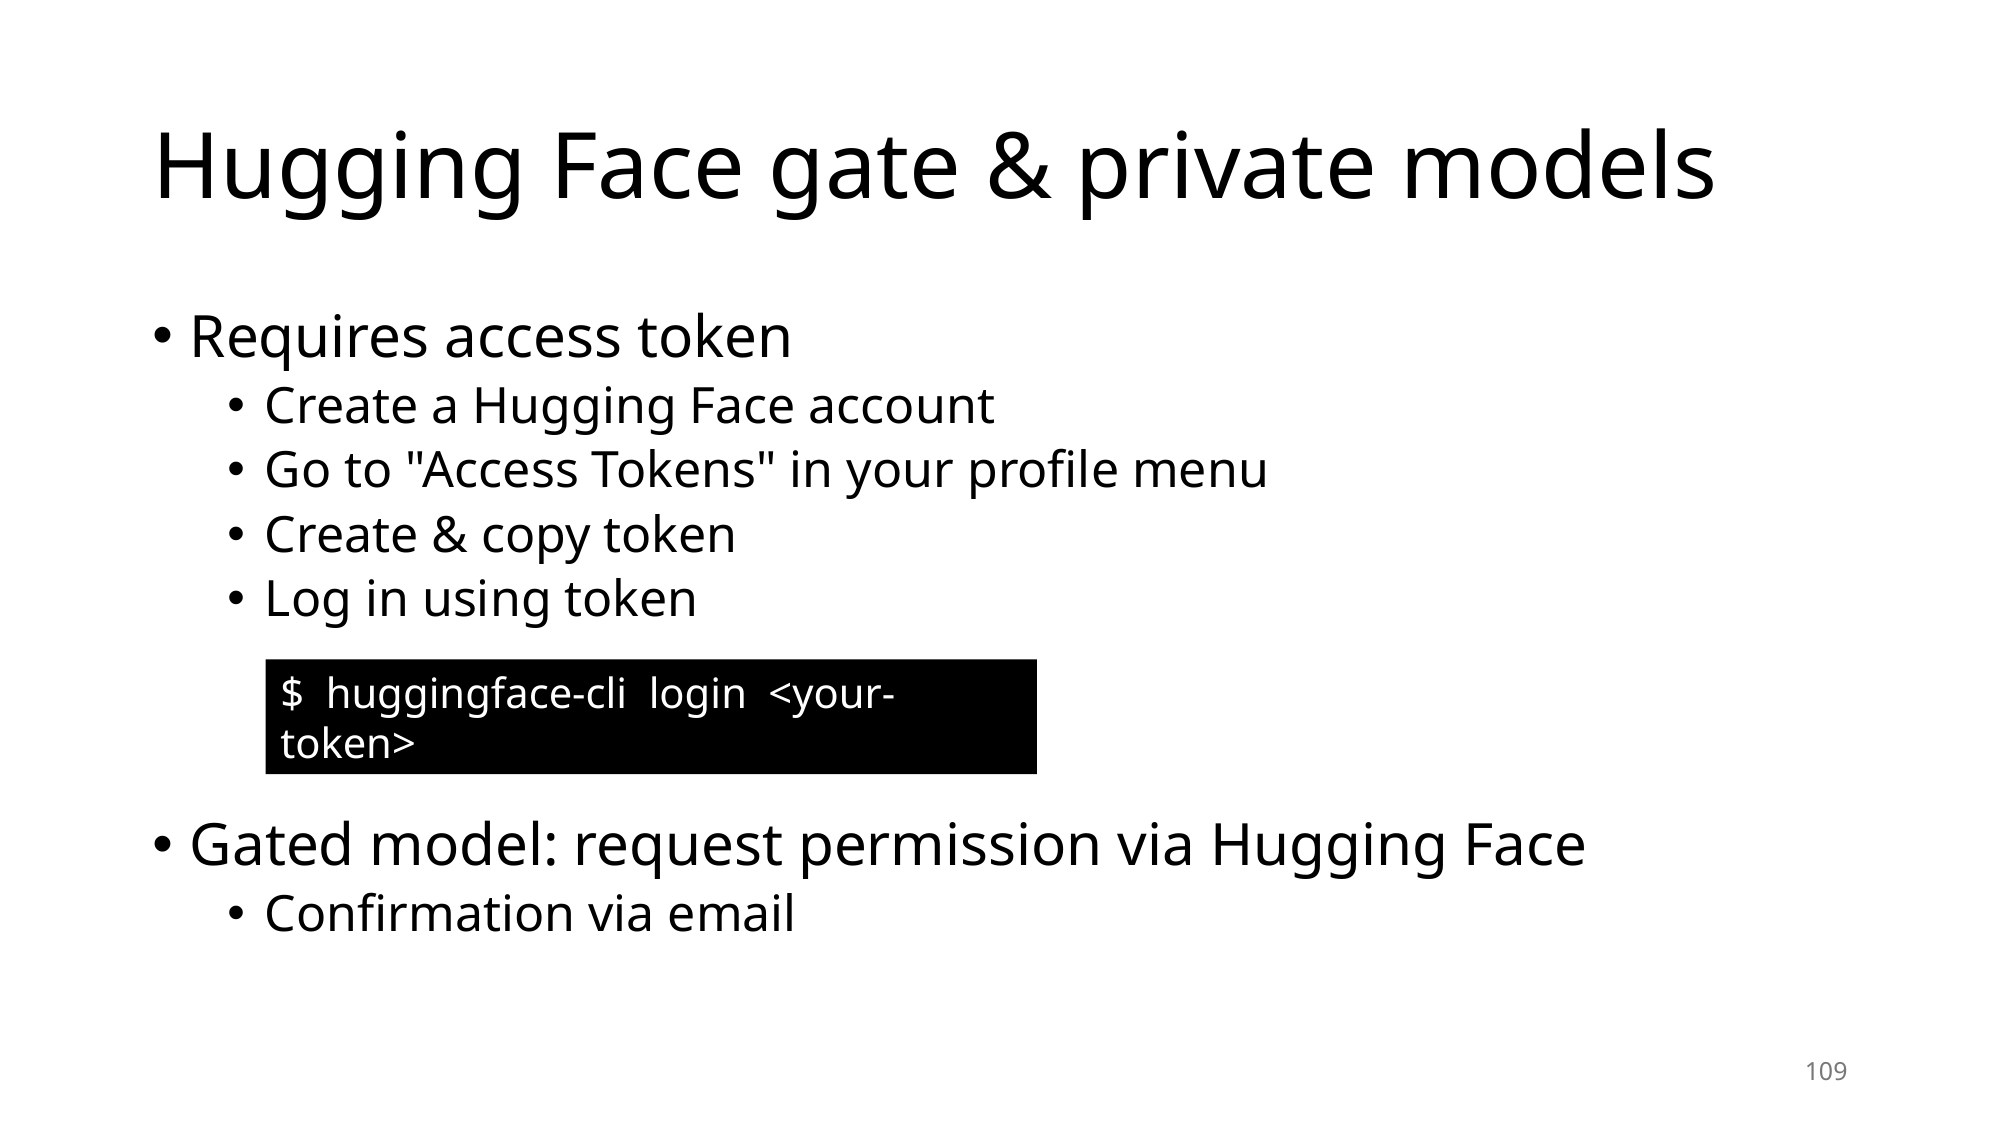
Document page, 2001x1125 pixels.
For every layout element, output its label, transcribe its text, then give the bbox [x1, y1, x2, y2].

slide_number 109 [1412, 1042, 1863, 1103]
list Requires access token Create a Hugging Face account Go to "Access Tokens" in your profile menu Create & copy token Log in using token Gated model: request permission via Hugging Face Confirmation via email [137, 299, 1863, 1014]
title Hugging Face gate & private models [137, 59, 1863, 278]
text_box $ huggingface-cli login <your-token> [265, 659, 1037, 775]
